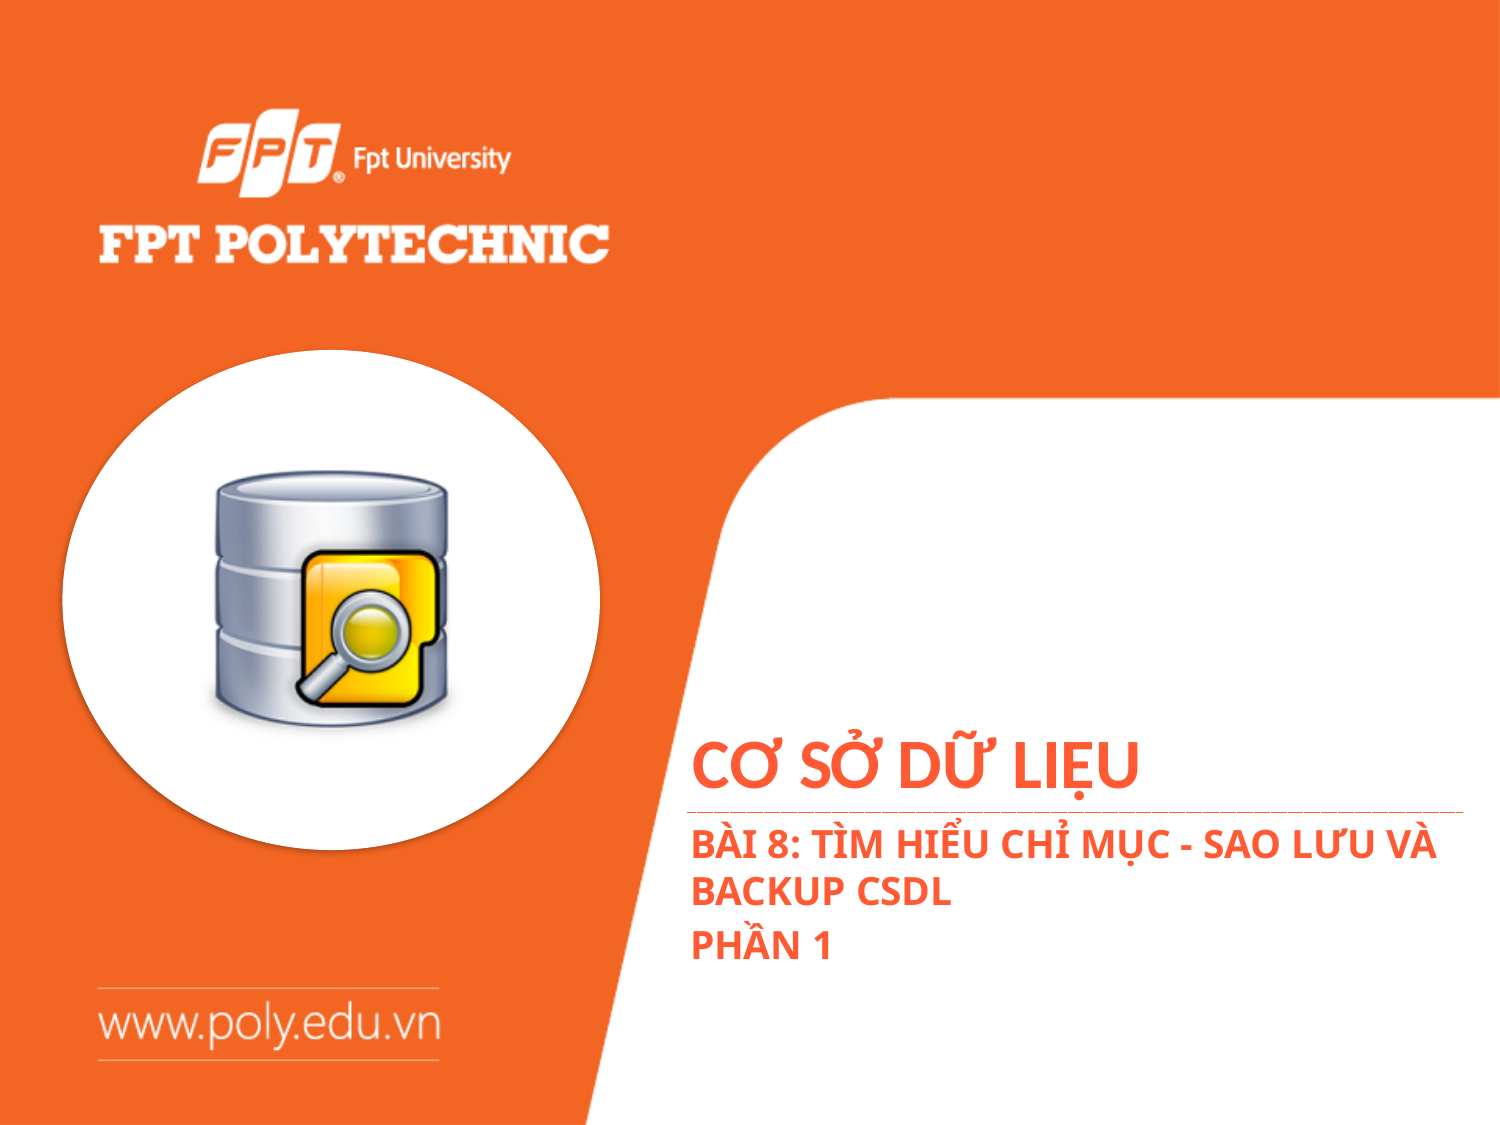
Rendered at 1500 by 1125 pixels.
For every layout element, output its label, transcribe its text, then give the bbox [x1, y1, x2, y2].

subtitle Bài 8: Tìm hiểu Chỉ mục - Sao lưu và backup CSDL Phần 1 [675, 812, 1500, 975]
picture [0, 0, 1500, 1125]
title Cơ sở dữ liệu [677, 702, 1428, 819]
